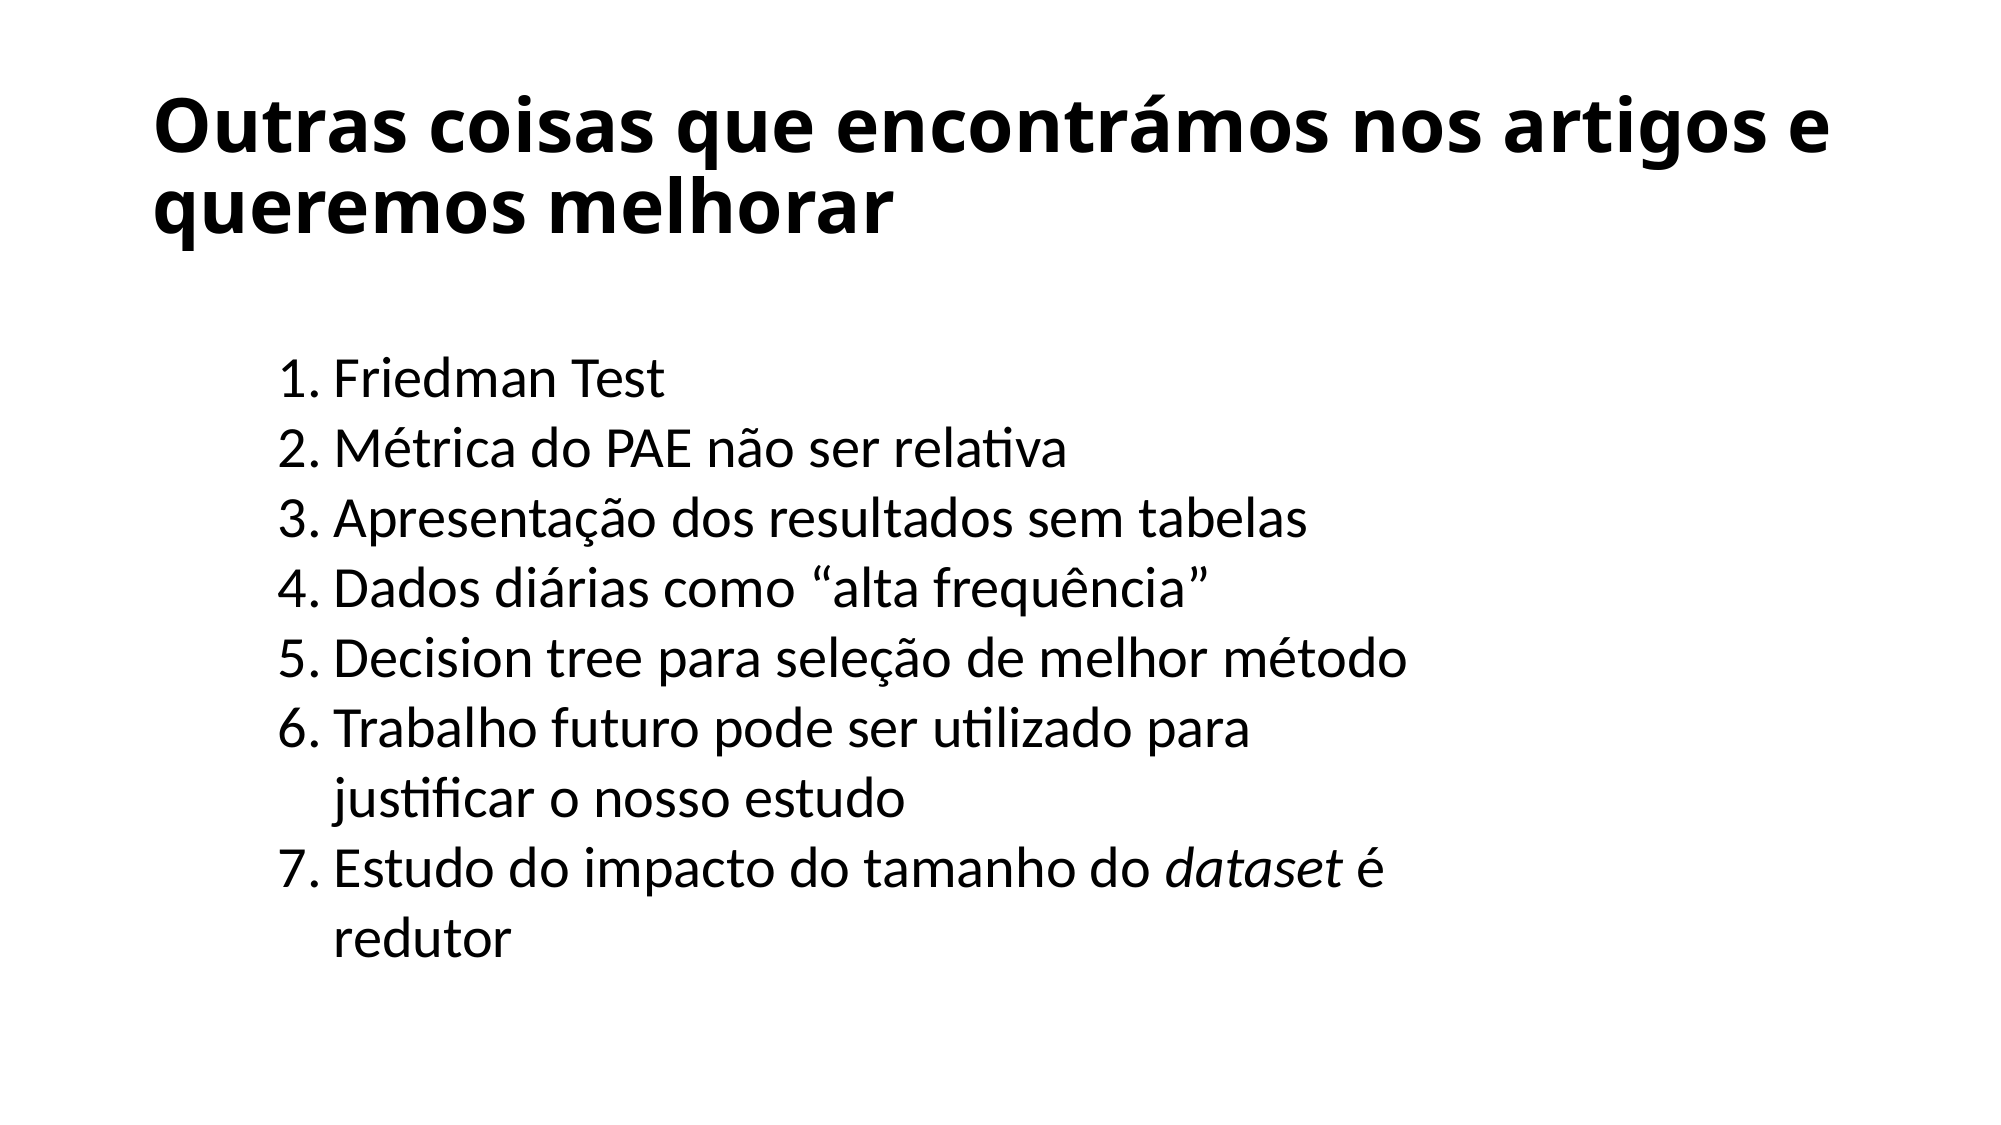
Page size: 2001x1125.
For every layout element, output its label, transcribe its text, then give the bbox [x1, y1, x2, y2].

title Outras coisas que encontrámos nos artigos e queremos melhorar [137, 59, 1863, 278]
text_box Friedman Test Métrica do PAE não ser relativa Apresentação dos resultados sem tabelas Dados diárias como “alta frequência” Decision tree para seleção de melhor método Trabalho futuro pode ser utilizado para justificar o nosso estudo Estudo do impacto do tamanho do dataset é redutor [262, 331, 1452, 977]
